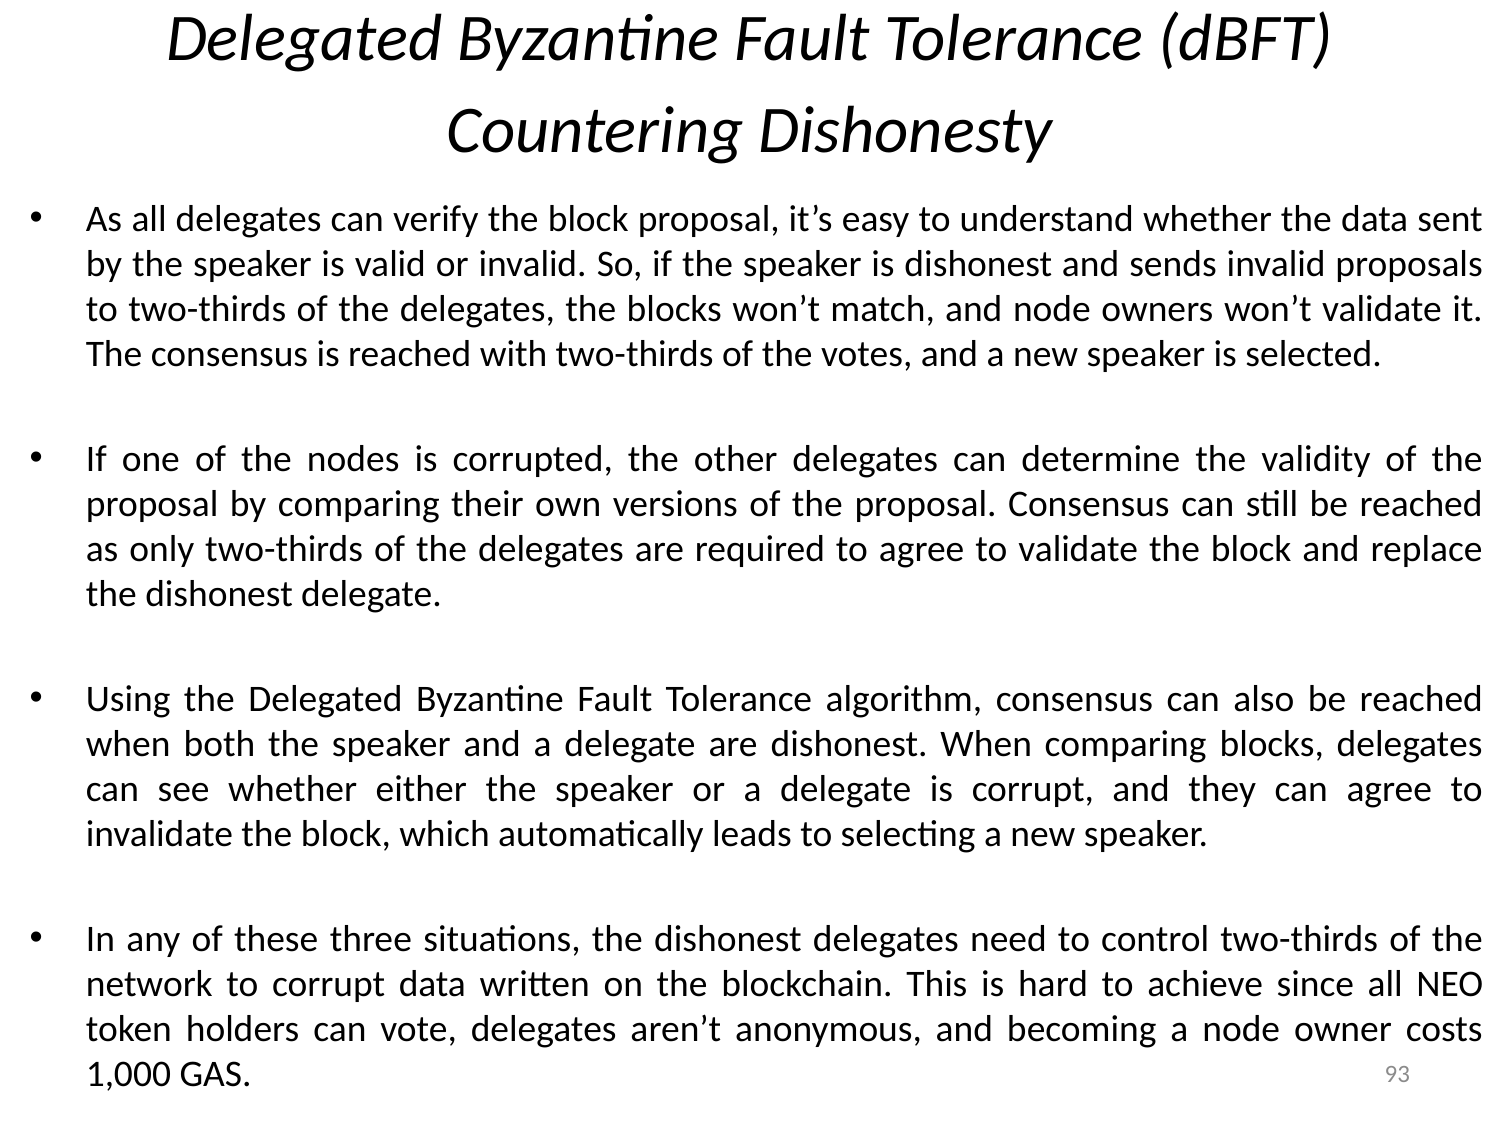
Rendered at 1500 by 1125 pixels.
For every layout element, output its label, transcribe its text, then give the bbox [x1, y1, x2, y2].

title Delegated Byzantine Fault Tolerance (dBFT) [0, 0, 1500, 76]
list As all delegates can verify the block proposal, it’s easy to understand whether the data sent by the speaker is valid or invalid. So, if the speaker is dishonest and sends invalid proposals to two-thirds of the delegates, the blocks won’t match, and node owners won’t validate it. The consensus is reached with two-thirds of the votes, and a new speaker is selected. If one of the nodes is corrupted, the other delegates can determine the validity of the proposal by comparing their own versions of the proposal. Consensus can still be reached as only two-thirds of the delegates are required to agree to validate the block and replace the dishonest delegate. Using the Delegated Byzantine Fault Tolerance algorithm, consensus can also be reached when both the speaker and a delegate are dishonest. When comparing blocks, delegates can see whether either the speaker or a delegate is corrupt, and they can agree to invalidate the block, which automatically leads to selecting a new speaker. In any of these three situations, the dishonest delegates need to control two-thirds of the network to corrupt data written on the blockchain. This is hard to achieve since all NEO token holders can vote, delegates aren’t anonymous, and becoming a node owner costs 1,000 GAS. [14, 178, 1500, 1122]
text_box Countering Dishonesty [0, 76, 1500, 175]
slide_number 93 [1074, 1042, 1425, 1103]
